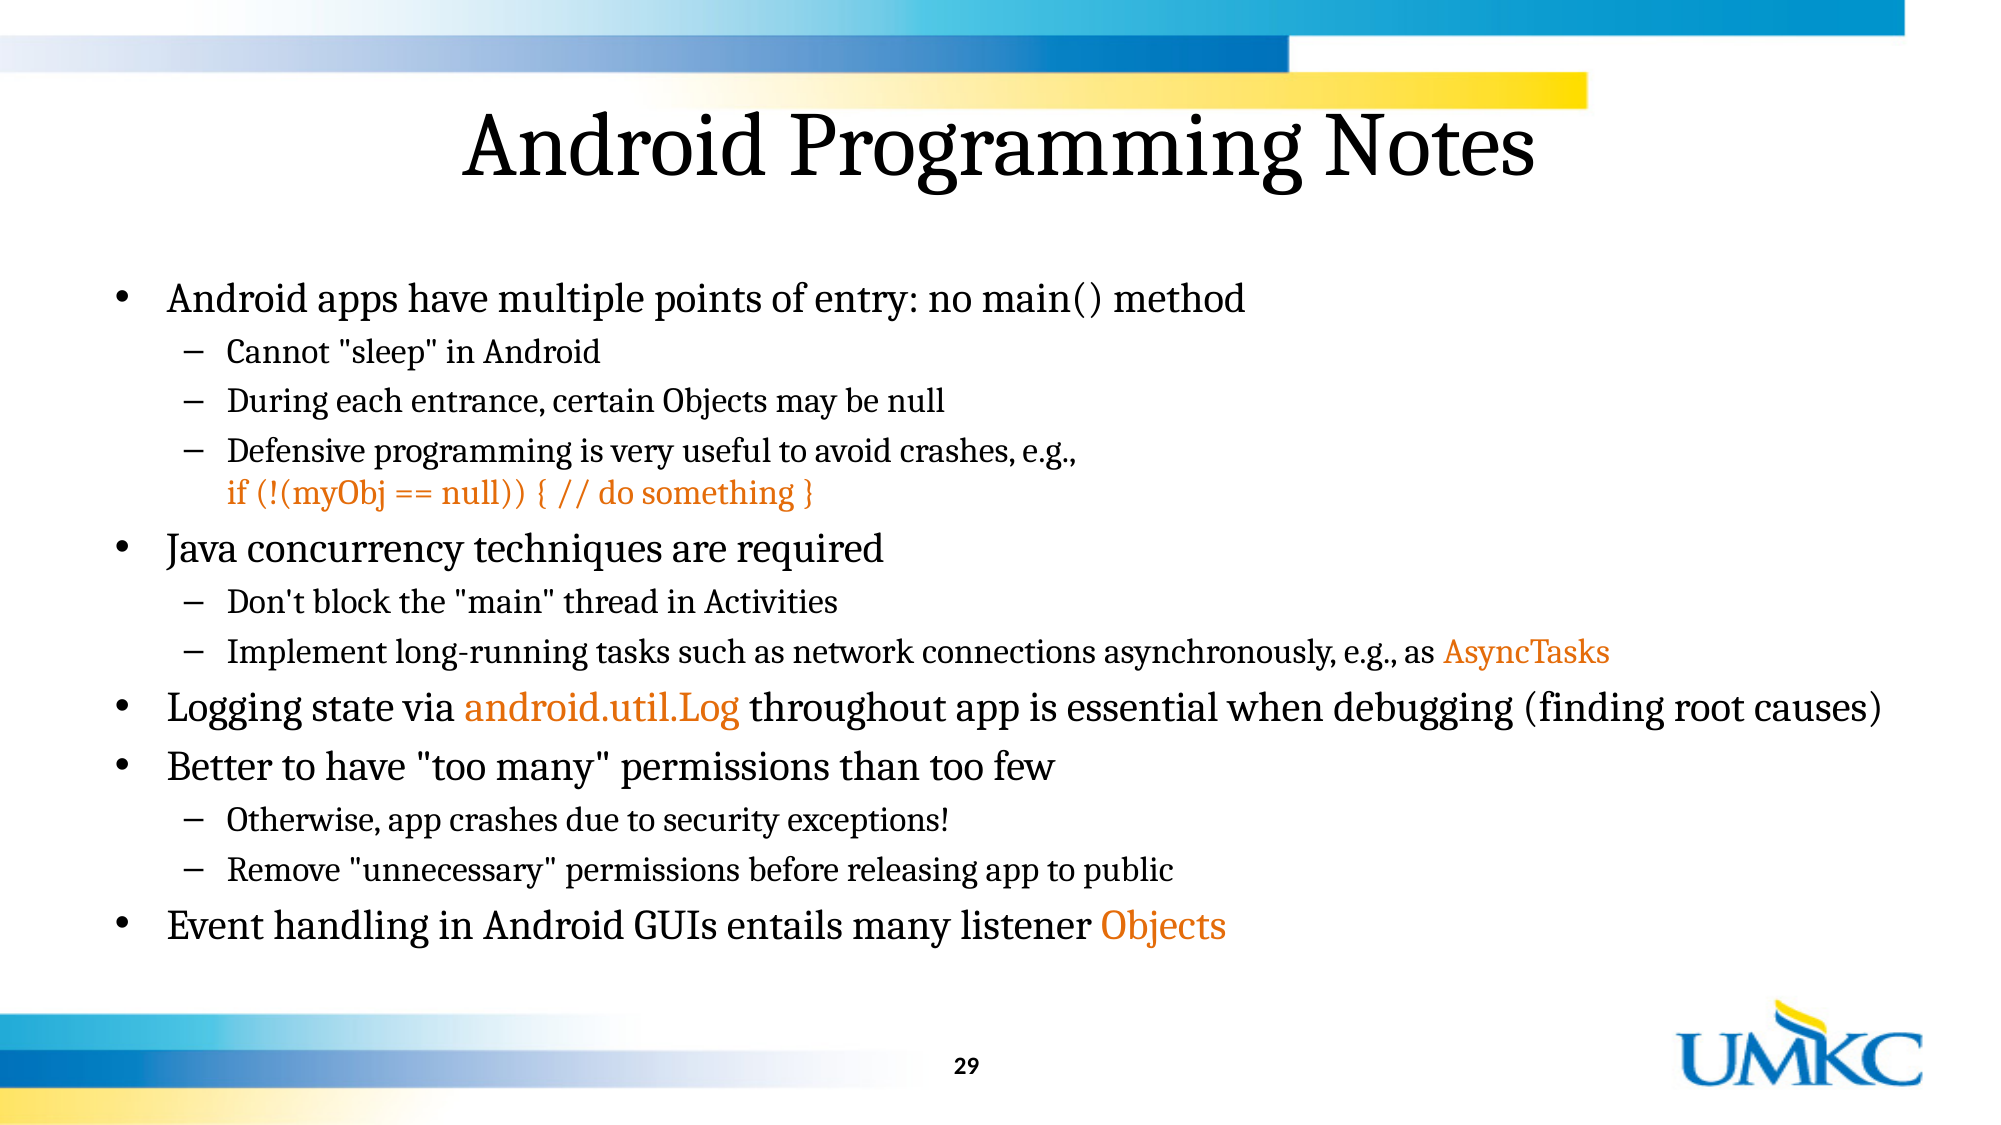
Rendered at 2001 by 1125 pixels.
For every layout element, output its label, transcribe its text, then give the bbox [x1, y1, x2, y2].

list Android apps have multiple points of entry: no main() method Cannot "sleep" in Android During each entrance, certain Objects may be null Defensive programming is very useful to avoid crashes, e.g., if (!(myObj == null)) { // do something } Java concurrency techniques are required Don't block the "main" thread in Activities Implement long-running tasks such as network connections asynchronously, e.g., as AsyncTasks Logging state via android.util.Log throughout app is essential when debugging (finding root causes) Better to have "too many" permissions than too few Otherwise, app crashes due to security exceptions! Remove "unnecessary" permissions before releasing app to public Event handling in Android GUIs entails many listener Objects [99, 262, 1900, 1005]
title Android Programming Notes [99, 45, 1900, 233]
picture [0, 0, 2001, 1125]
slide_number 29 [733, 1034, 1200, 1095]
